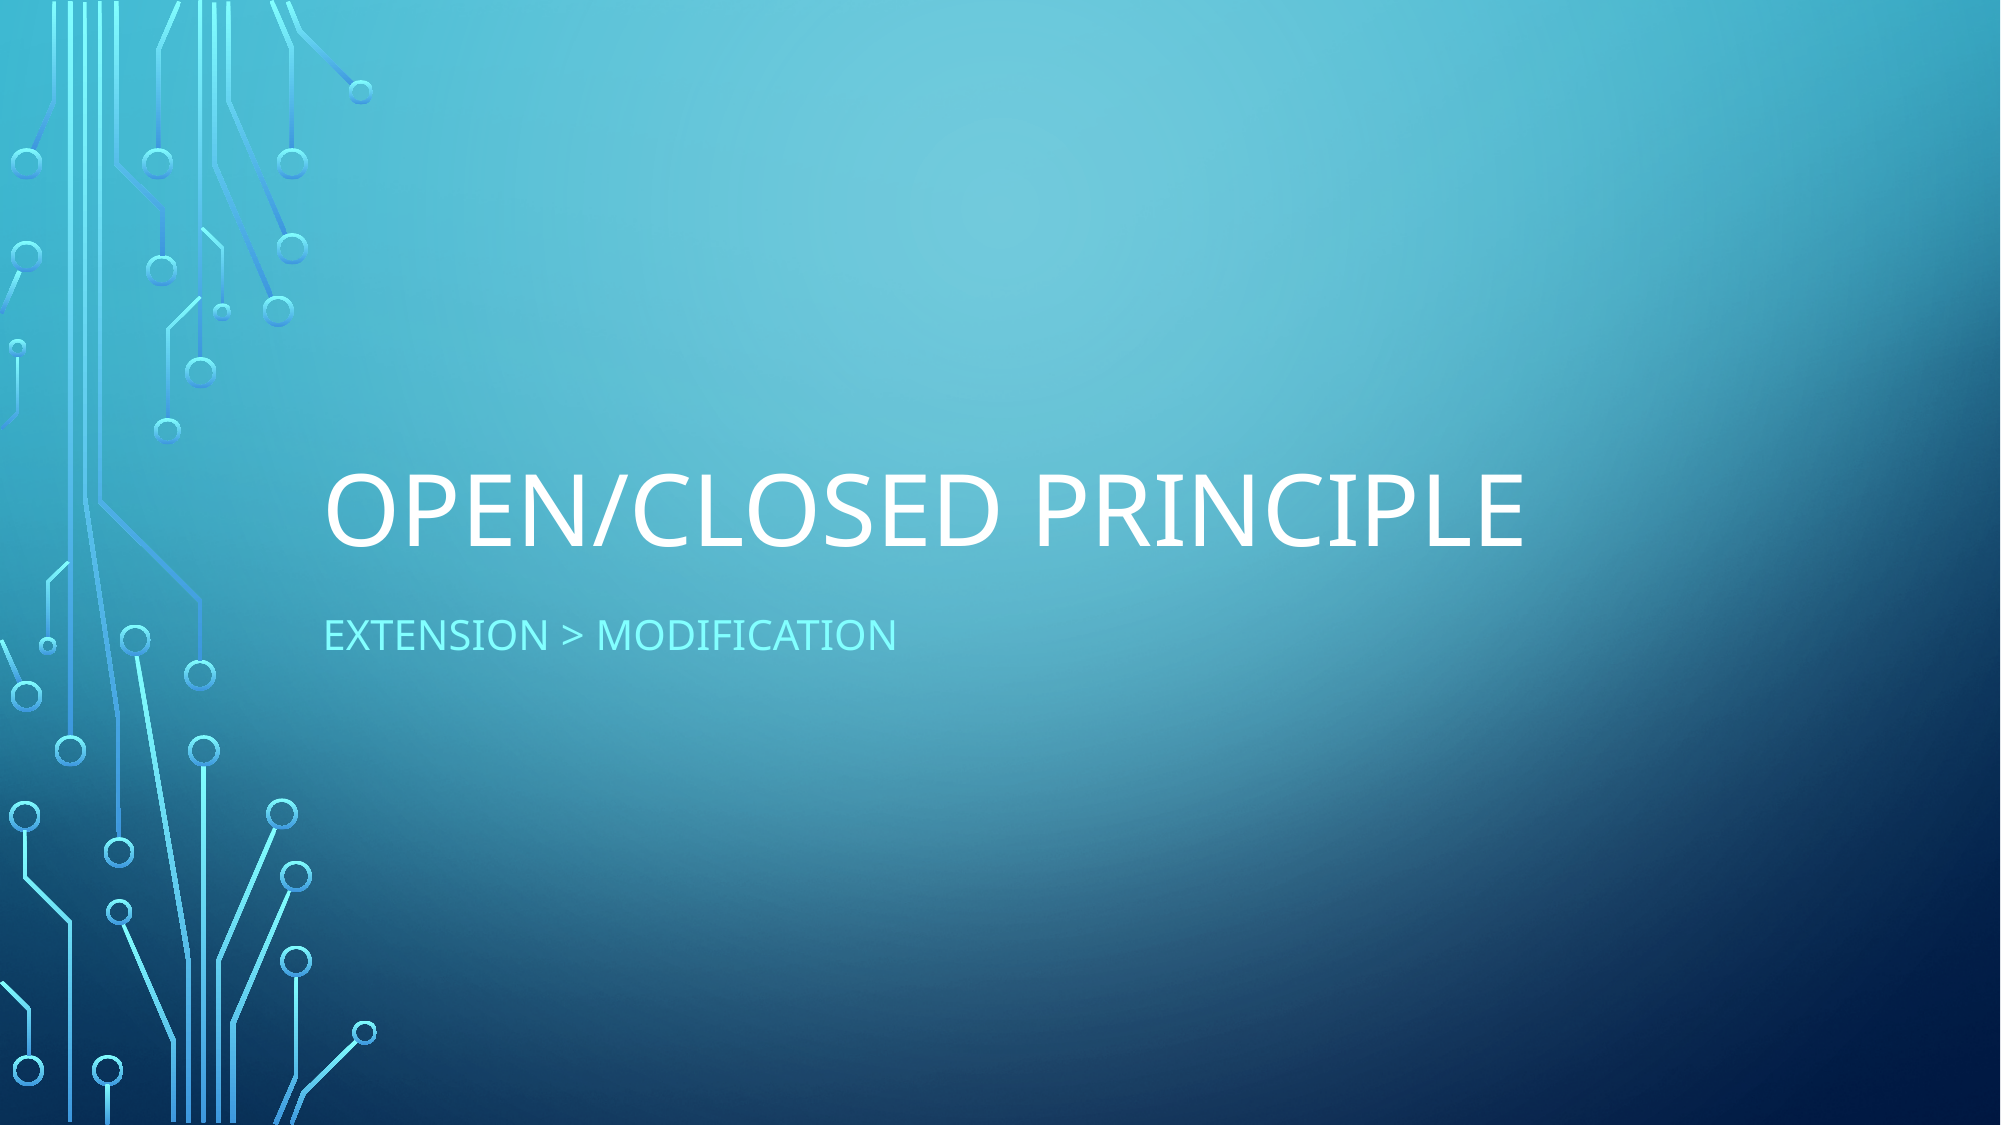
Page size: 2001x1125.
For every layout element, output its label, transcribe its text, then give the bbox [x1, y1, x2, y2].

title Open/Closed Principle [307, 184, 1750, 576]
subtitle Extension > Modification [307, 590, 1750, 863]
